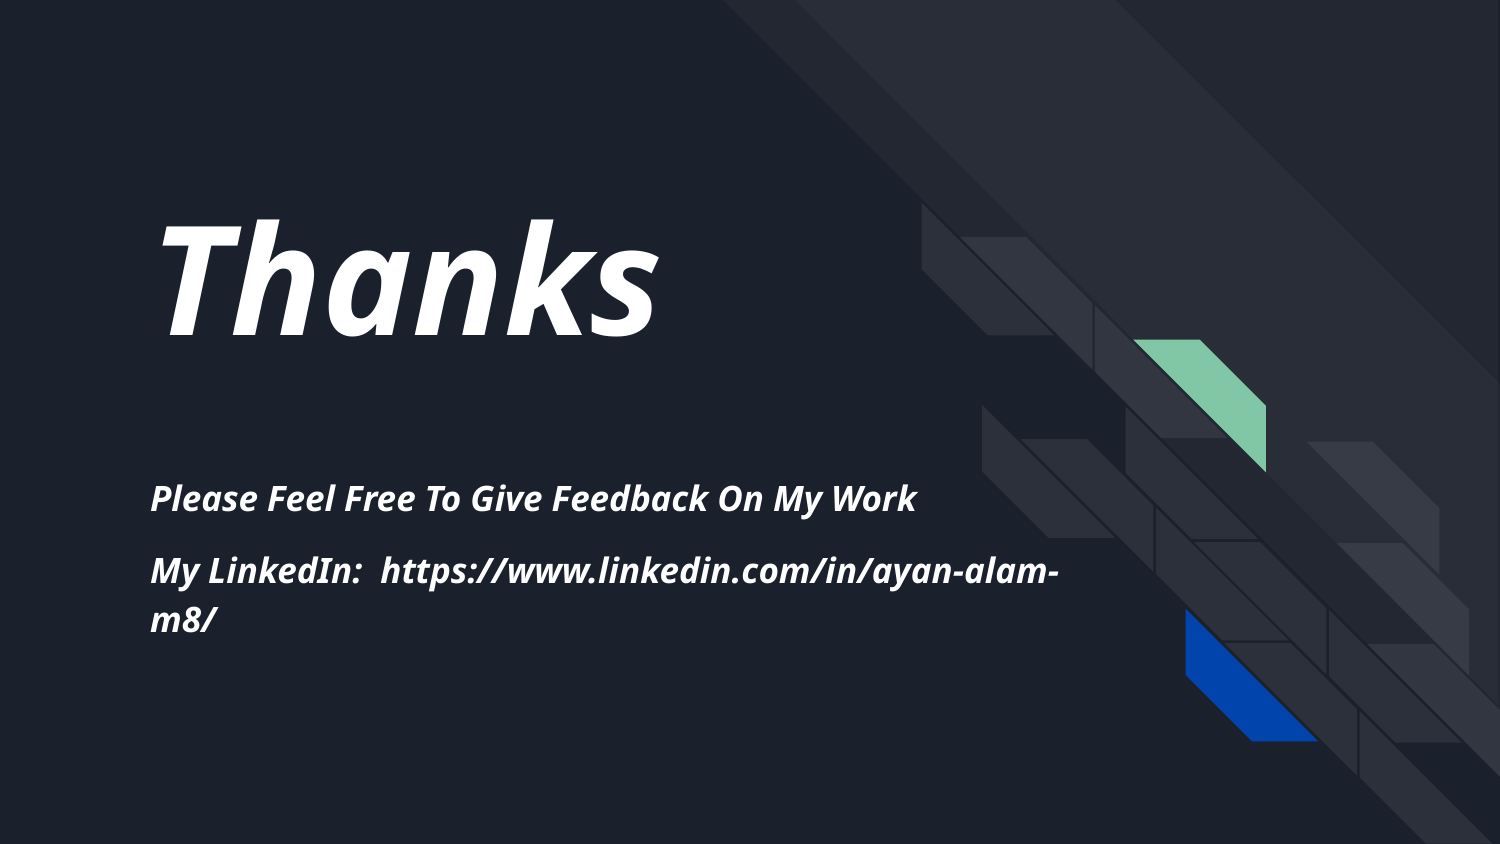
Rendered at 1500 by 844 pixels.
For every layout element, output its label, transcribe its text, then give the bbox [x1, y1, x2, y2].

title Thanks [135, 168, 919, 382]
list Please Feel Free To Give Feedback On My Work My LinkedIn: https://www.linkedin.com/in/ayan-alam-m8/ [135, 454, 1077, 655]
